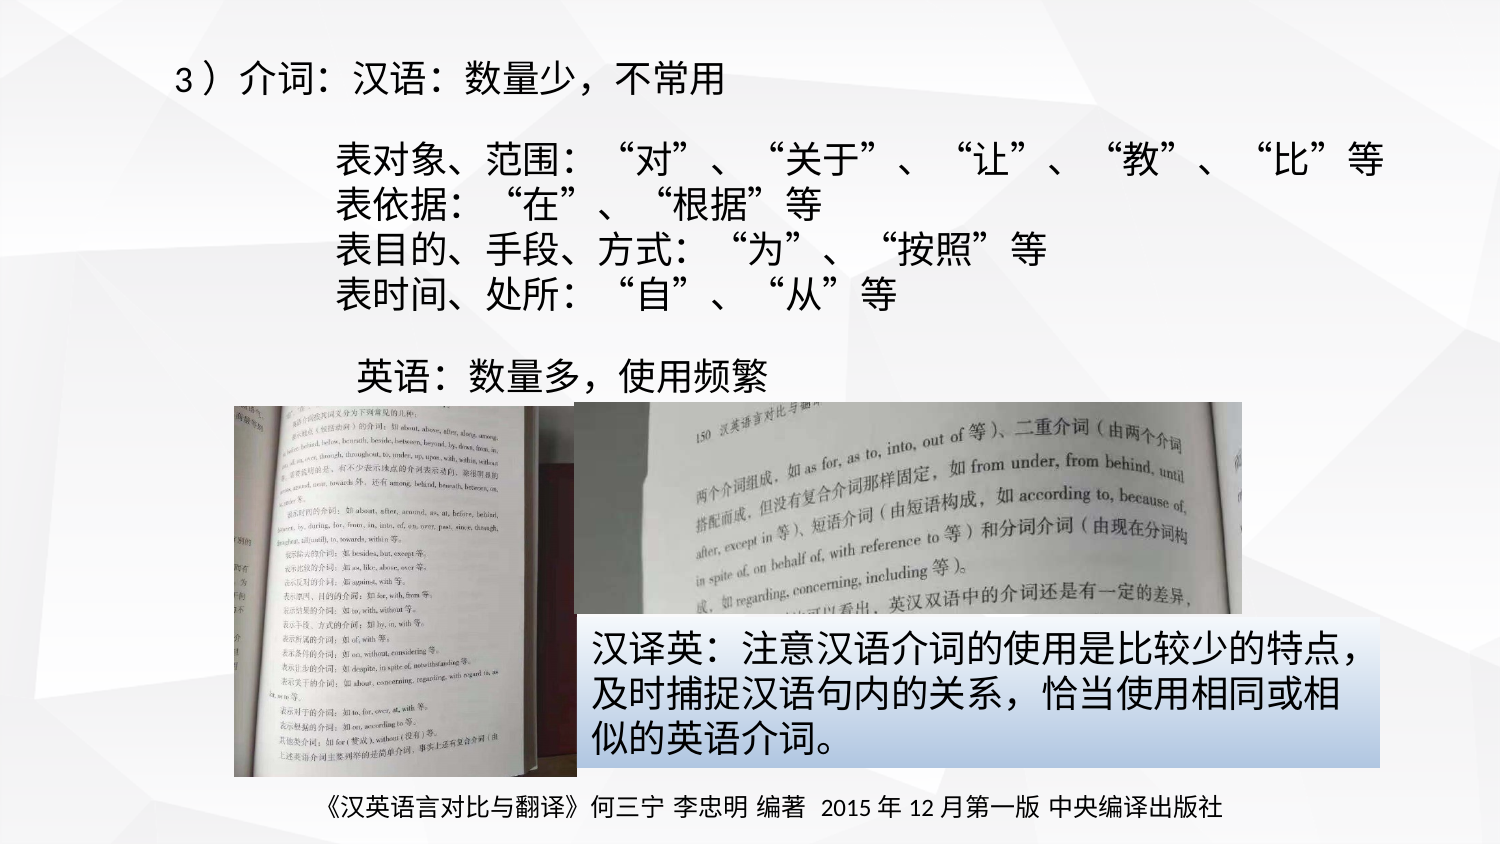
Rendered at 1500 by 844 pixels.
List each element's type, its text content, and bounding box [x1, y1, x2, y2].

text_box 3）介词：汉语：数量少，不常用 [159, 47, 869, 108]
text_box 表对象、范围：“对”、“关于”、“让”、“教”、“比”等 表依据：“在”、“根据”等 表目的、手段、方式：“为”、“按照”等 表时间、处所：“自”、“从”等 [320, 128, 1420, 324]
text_box 汉译英：注意汉语介词的使用是比较少的特点，及时捕捉汉语句内的关系，恰当使用相同或相似的英语介词。 [582, 617, 1381, 768]
footer 《汉英语言对比与翻译》何三宁 李忠明 编著 2015年12月第一版 中央编译出版社 [301, 784, 1247, 830]
picture [0, 0, 1500, 844]
text_box 英语：数量多，使用频繁 [171, 345, 880, 406]
